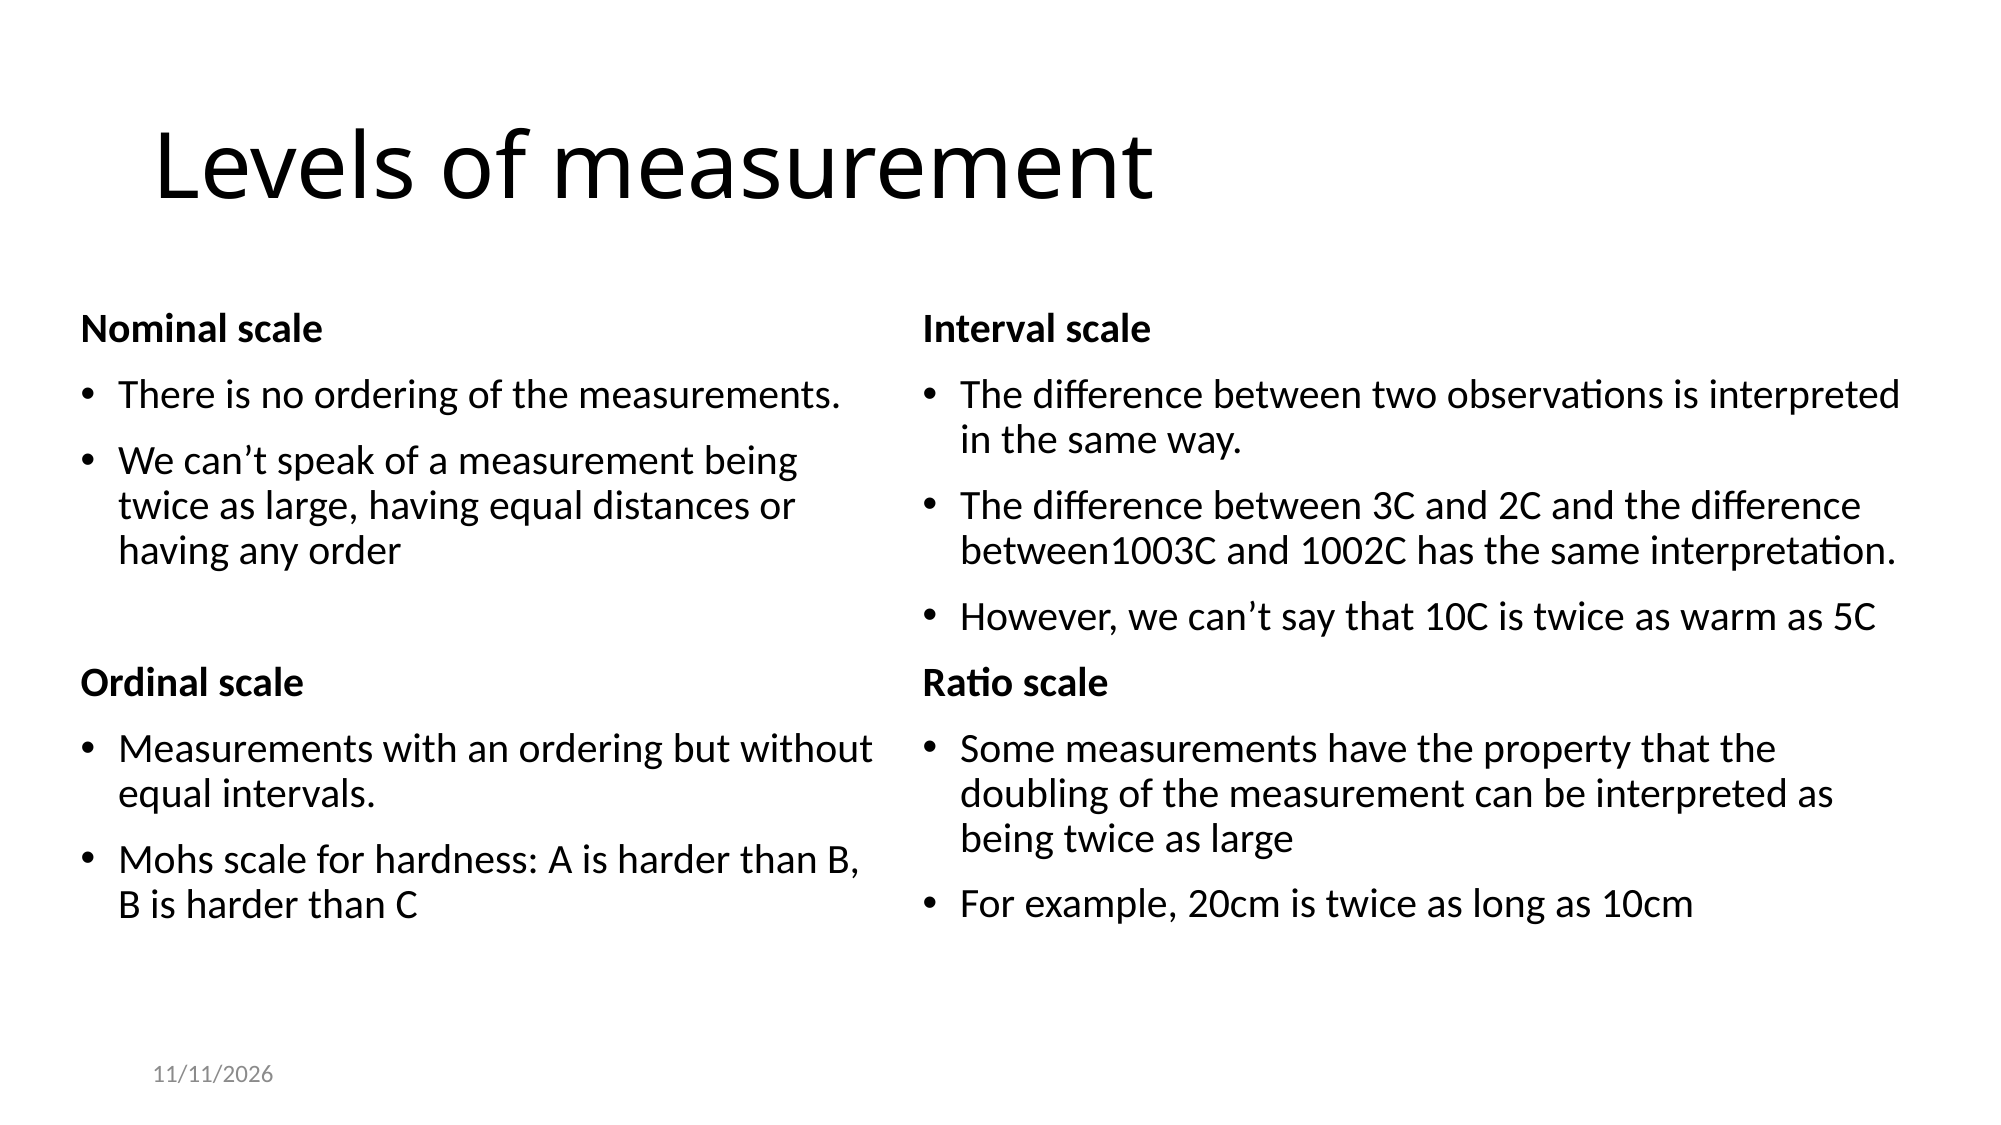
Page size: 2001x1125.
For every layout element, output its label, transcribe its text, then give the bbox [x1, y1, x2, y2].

text_box Interval scale The difference between two observations is interpreted in the same way. The difference between 3C and 2C and the difference between1003C and 1002C has the same interpretation. However, we can’t say that 10C is twice as warm as 5C Ratio scale Some measurements have the property that the doubling of the measurement can be interpreted as being twice as large For example, 20cm is twice as long as 10cm [907, 299, 1947, 1014]
title Levels of measurement [137, 59, 1863, 278]
list Nominal scale There is no ordering of the measurements. We can’t speak of a measurement being twice as large, having equal distances or having any order Ordinal scale Measurements with an ordering but without equal intervals. Mohs scale for hardness: A is harder than B, B is harder than C [65, 299, 893, 1014]
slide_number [137, 1042, 588, 1103]
